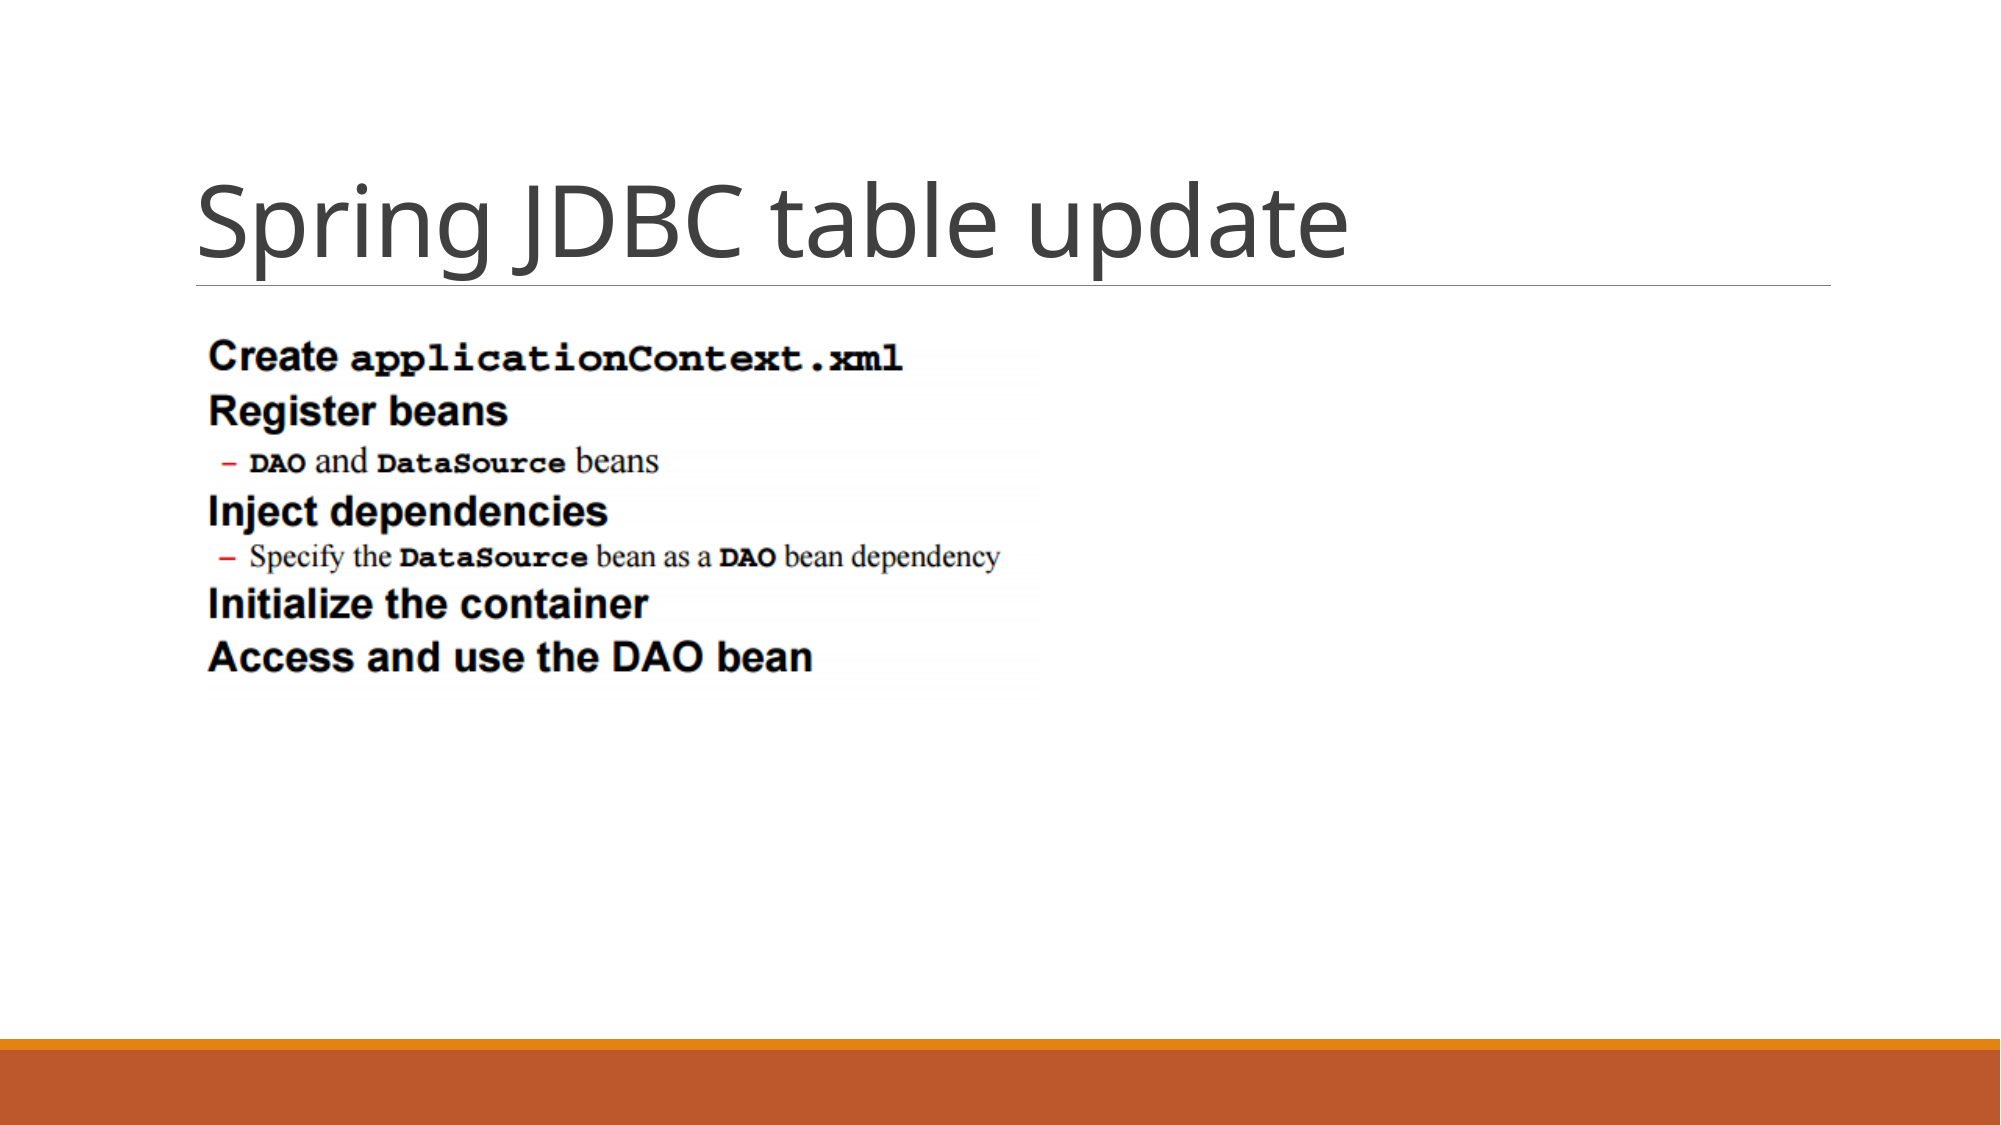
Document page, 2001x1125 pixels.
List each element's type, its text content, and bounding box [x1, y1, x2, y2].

title Spring JDBC table update [180, 47, 1830, 285]
picture [205, 333, 1043, 703]
